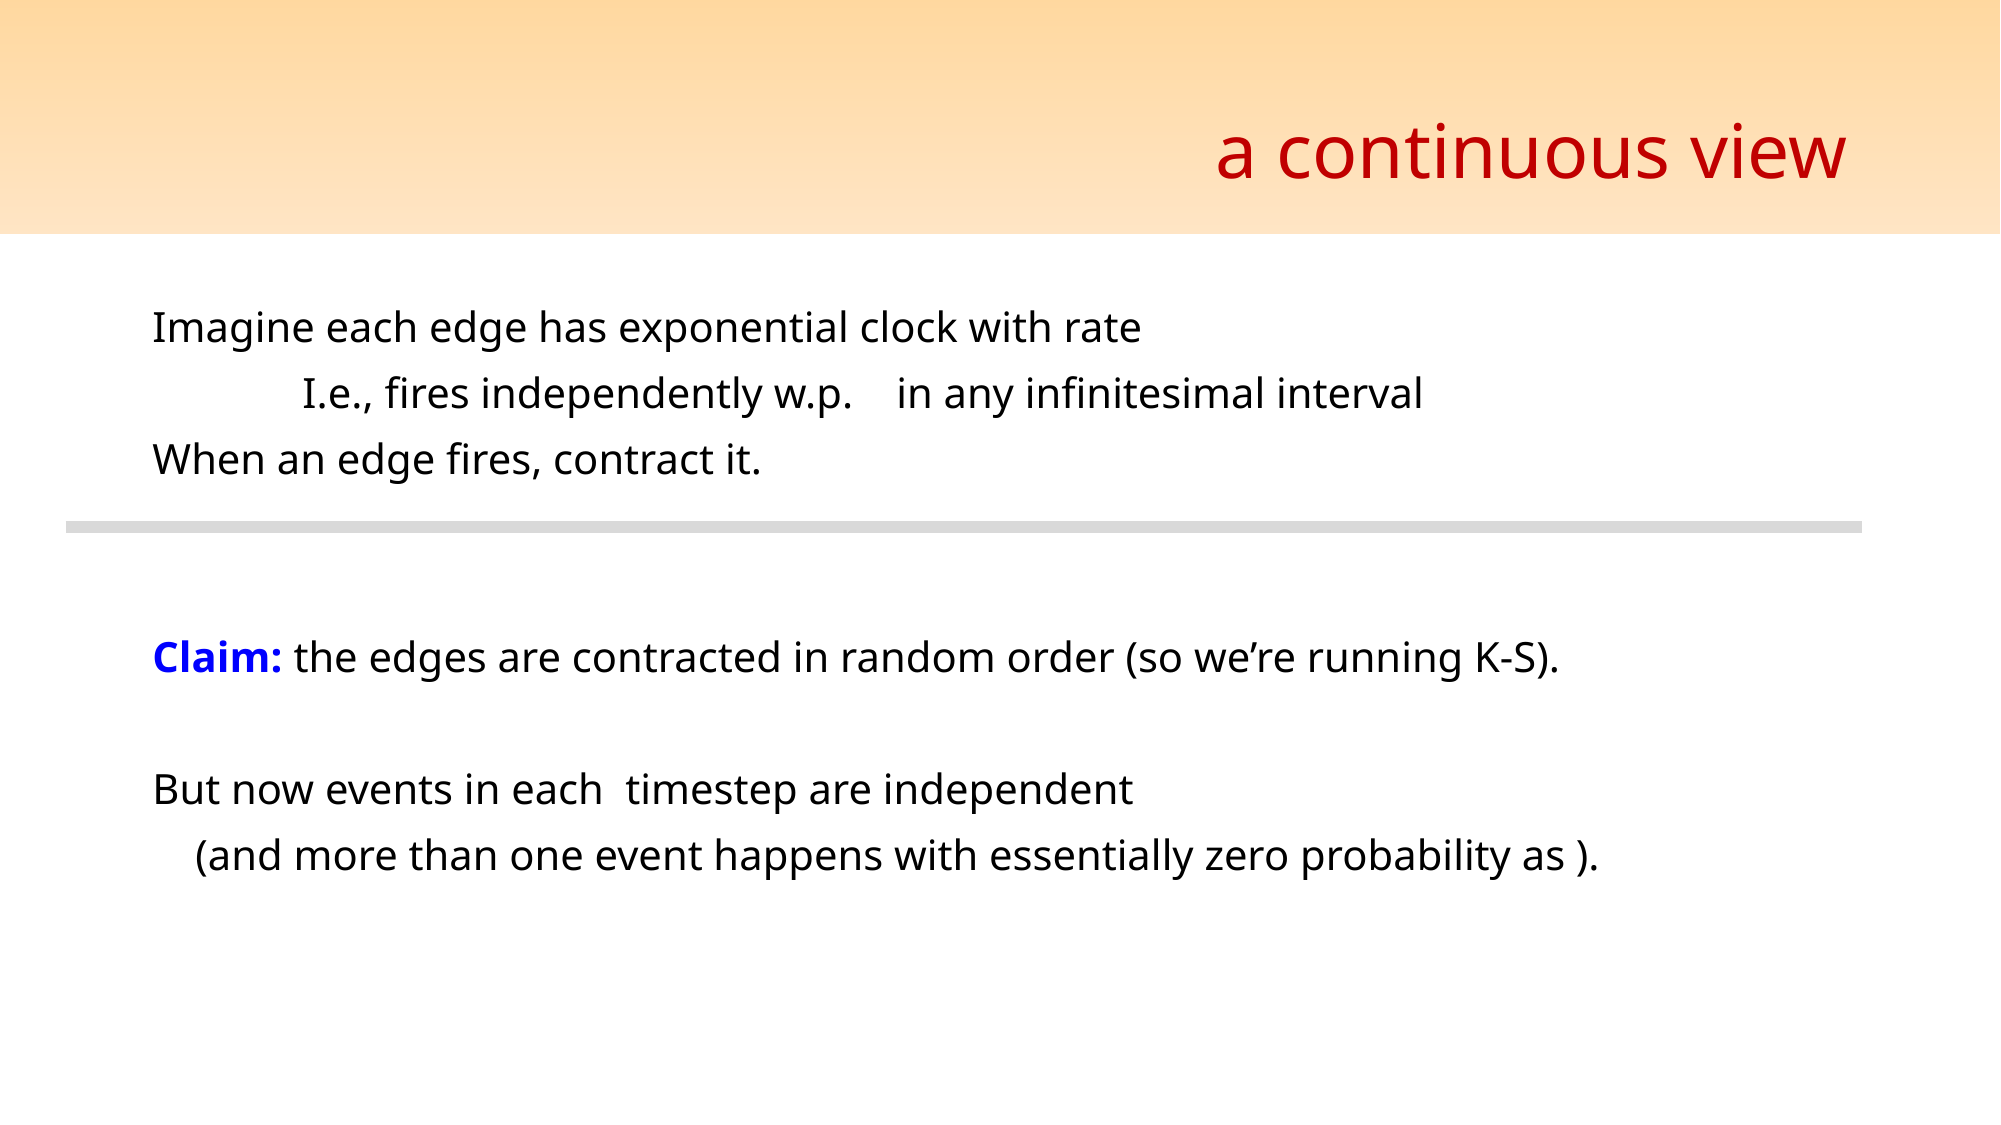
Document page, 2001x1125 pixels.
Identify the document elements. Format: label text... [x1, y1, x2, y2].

title a continuous view [137, 45, 1863, 263]
text_box [138, 533, 1797, 1027]
text_box [138, 288, 1797, 521]
